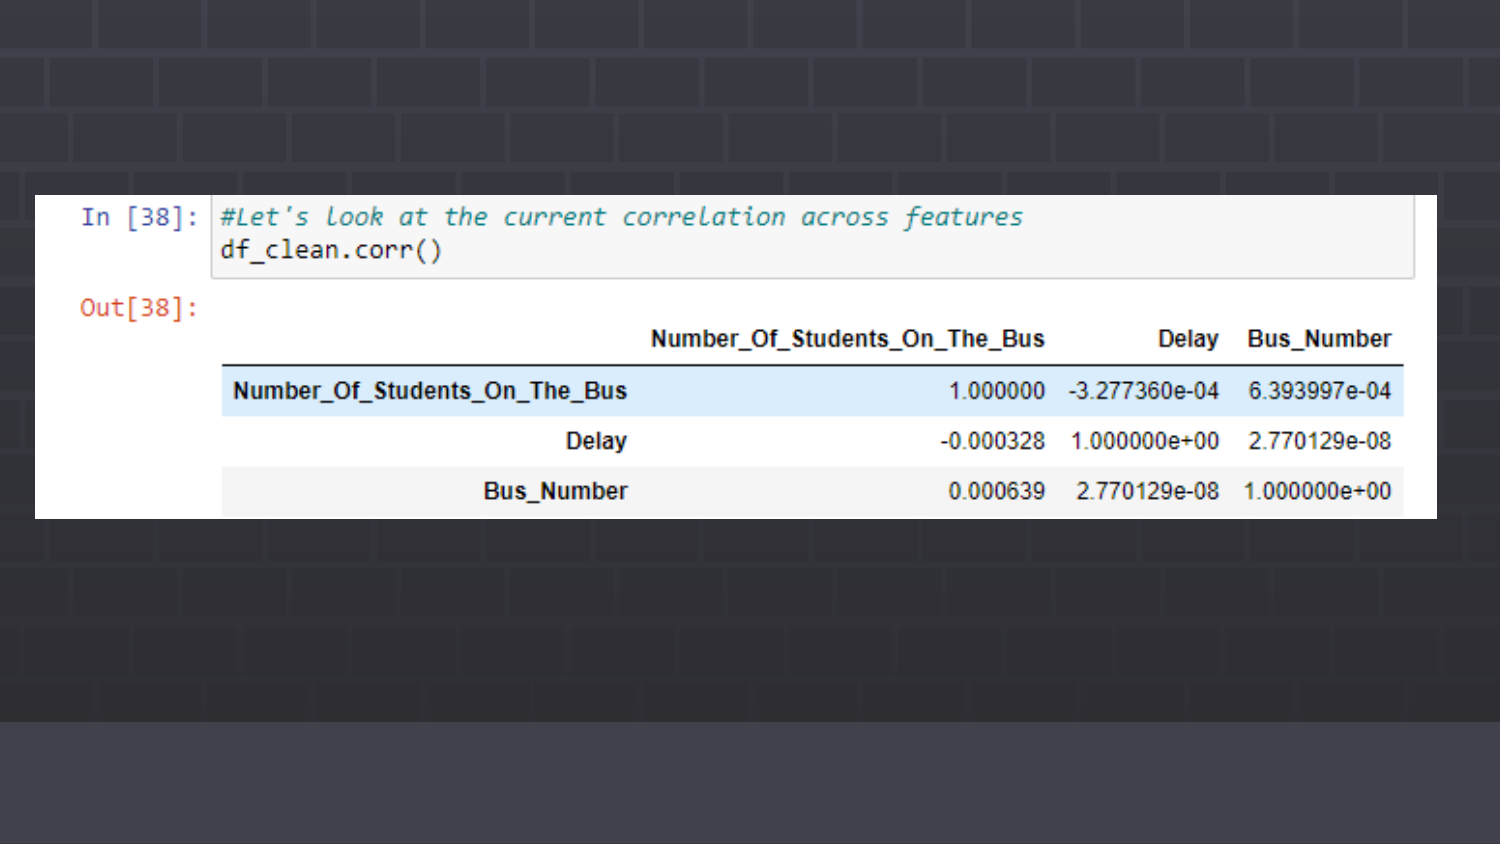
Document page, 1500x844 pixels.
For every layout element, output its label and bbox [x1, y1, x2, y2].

picture [34, 194, 1437, 519]
